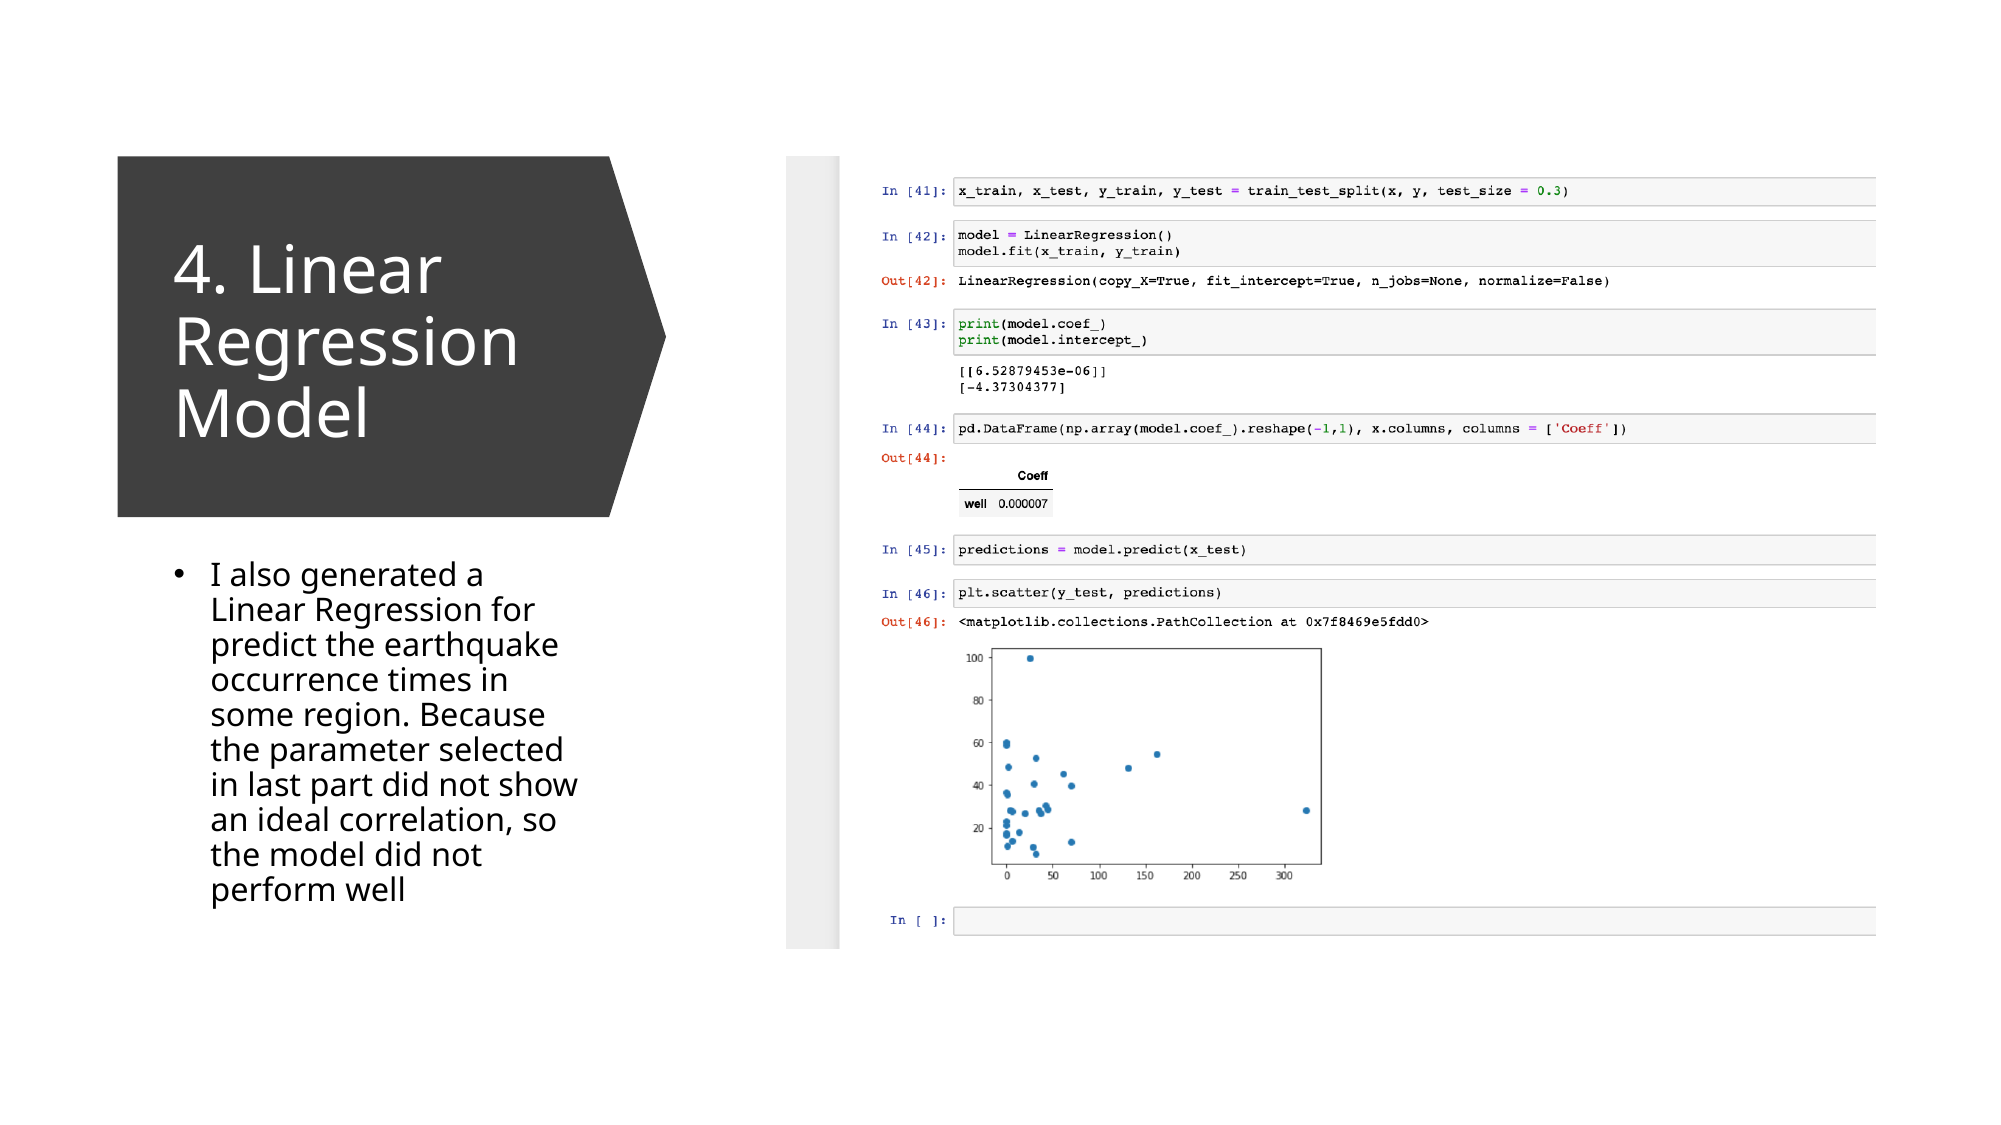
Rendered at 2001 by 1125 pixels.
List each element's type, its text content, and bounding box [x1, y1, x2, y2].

picture [786, 156, 1876, 949]
list I also generated a Linear Regression for predict the earthquake occurrence times in some region. Because the parameter selected in last part did not show an ideal correlation, so the model did not perform well [158, 550, 597, 949]
title 4. Linear Regression Model [158, 197, 597, 490]
text_box [116, 155, 668, 519]
